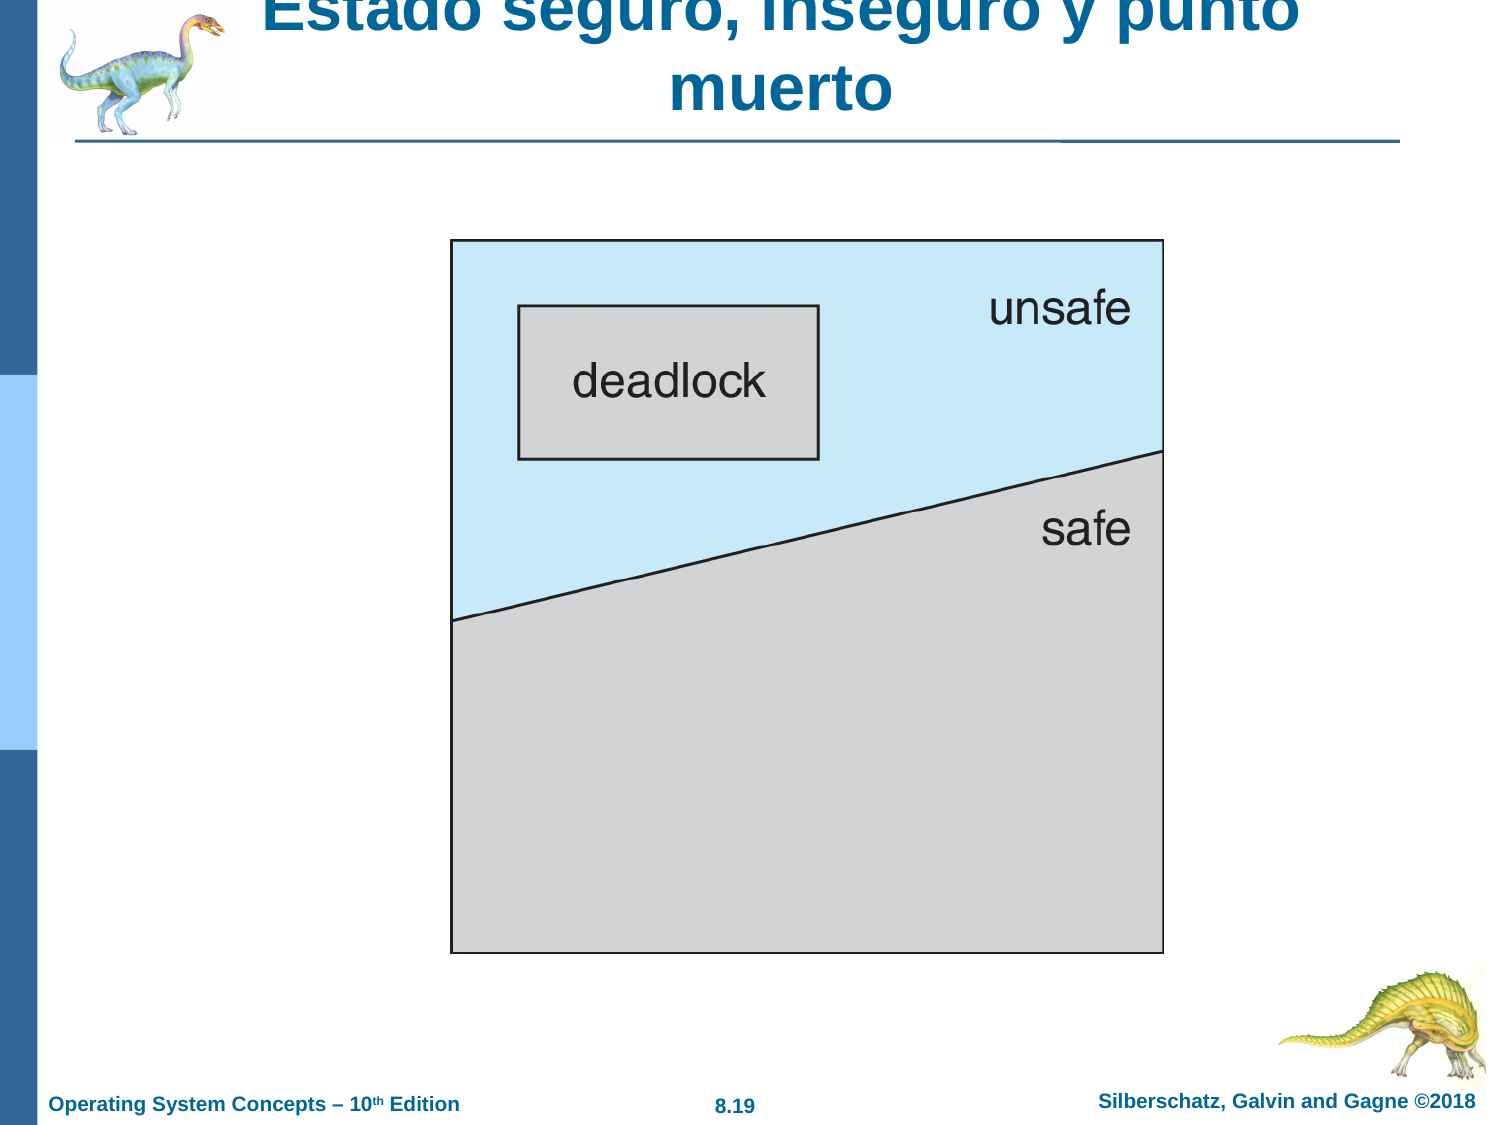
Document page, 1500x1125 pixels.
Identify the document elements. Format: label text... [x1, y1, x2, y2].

picture [46, 0, 243, 149]
title Estado seguro, inseguro y punto muerto [138, 36, 1425, 132]
picture [449, 239, 1165, 955]
picture [1275, 959, 1486, 1090]
